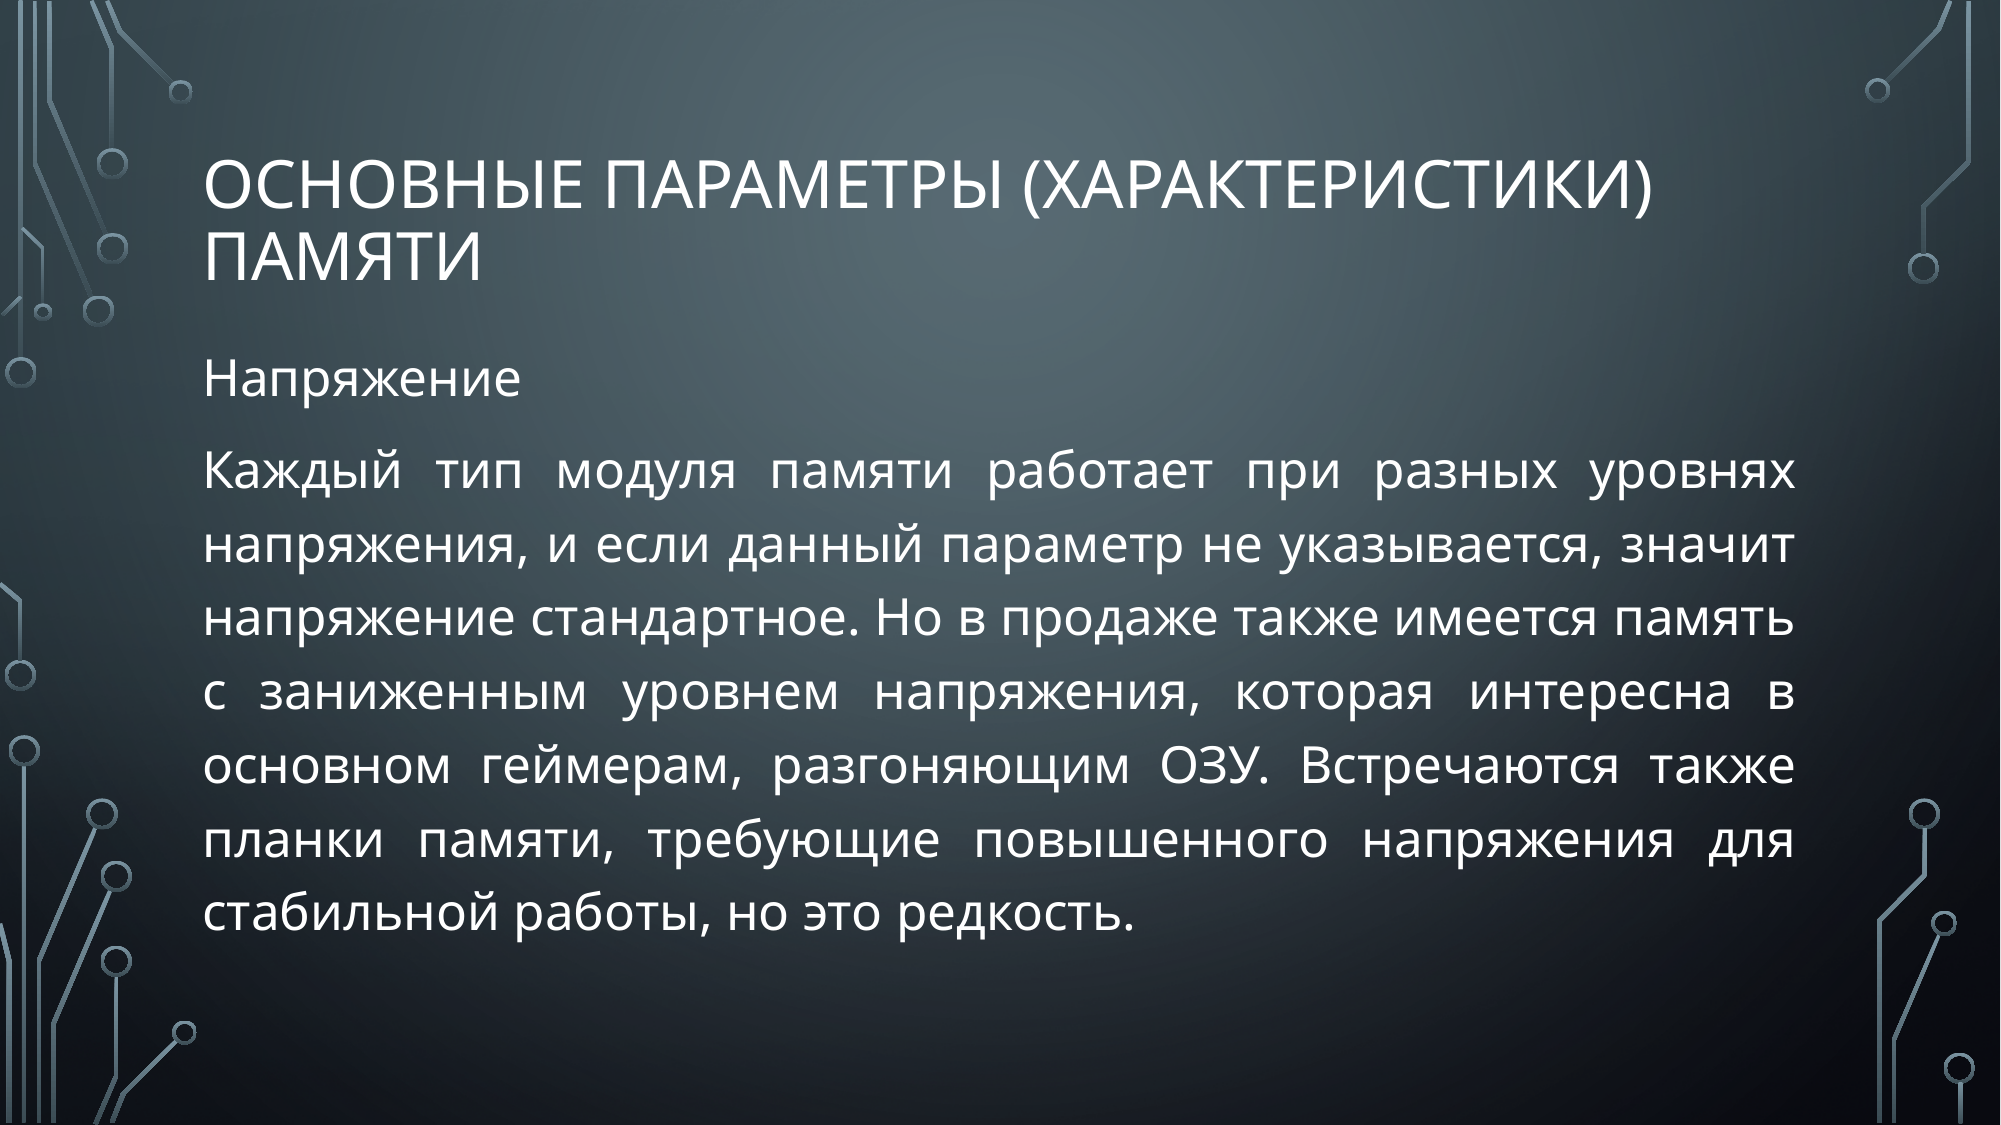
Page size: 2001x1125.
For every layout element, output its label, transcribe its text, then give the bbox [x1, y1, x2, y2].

title Основные параметры (характеристики) памяти [187, 101, 1813, 325]
list Напряжение Каждый тип модуля памяти работает при разных уровнях напряжения, и если данный параметр не указывается, значит напряжение стандартное. Но в продаже также имеется память с заниженным уровнем напряжения, которая интересна в основном геймерам, разгоняющим ОЗУ. Встречаются также планки памяти, требующие повышенного напряжения для стабильной работы, но это редкость. [187, 325, 1813, 1007]
